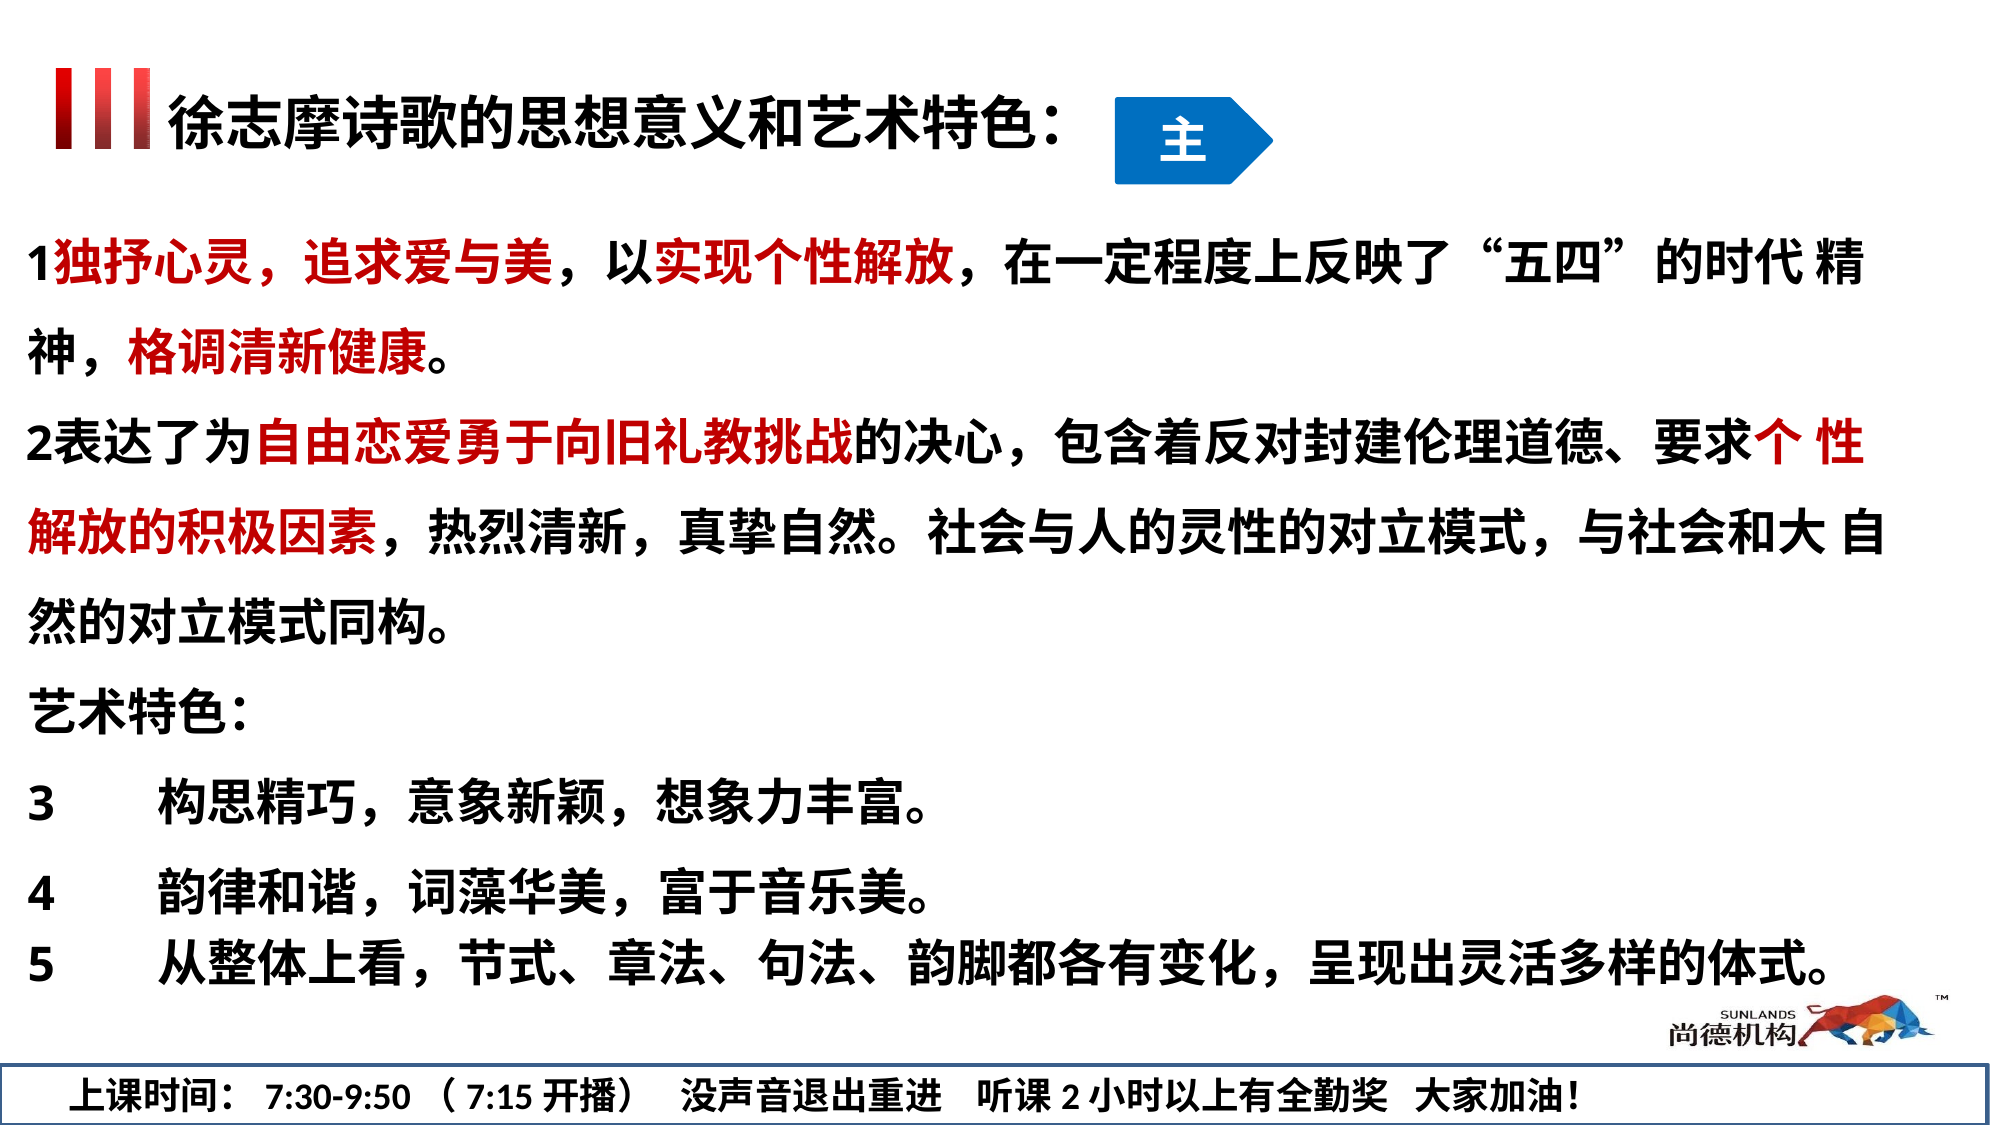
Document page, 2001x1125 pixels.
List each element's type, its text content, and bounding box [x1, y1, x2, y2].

text_box [1666, 989, 1951, 1051]
picture [95, 68, 112, 149]
text_box 主 [1156, 106, 1211, 169]
picture [55, 68, 72, 149]
title 徐志摩诗歌的思想意义和艺术特色： [165, 84, 1102, 198]
text_box [133, 68, 150, 149]
text_box 独抒心灵，追求爱与美，以实现个性解放，在一定程度上反映了“五四”的时代 精神，格调清新健康。 表达了为自由恋爱勇于向旧礼教挑战的决心，包含着反对封建伦理道德、要求个 性解放的积极因素，热烈清新，真挚自然。社会与人的灵性的对立模式，与社会和大 自然的对立模式同构。 艺术特色： 构思精巧，意象新颖，想象力丰富。 韵律和谐，词藻华美，富于音乐美。 从整体上看，节式、章法、句法、韵脚都各有变化，呈现出灵活多样的体式。 [25, 198, 1910, 992]
text_box [1117, 99, 1271, 182]
